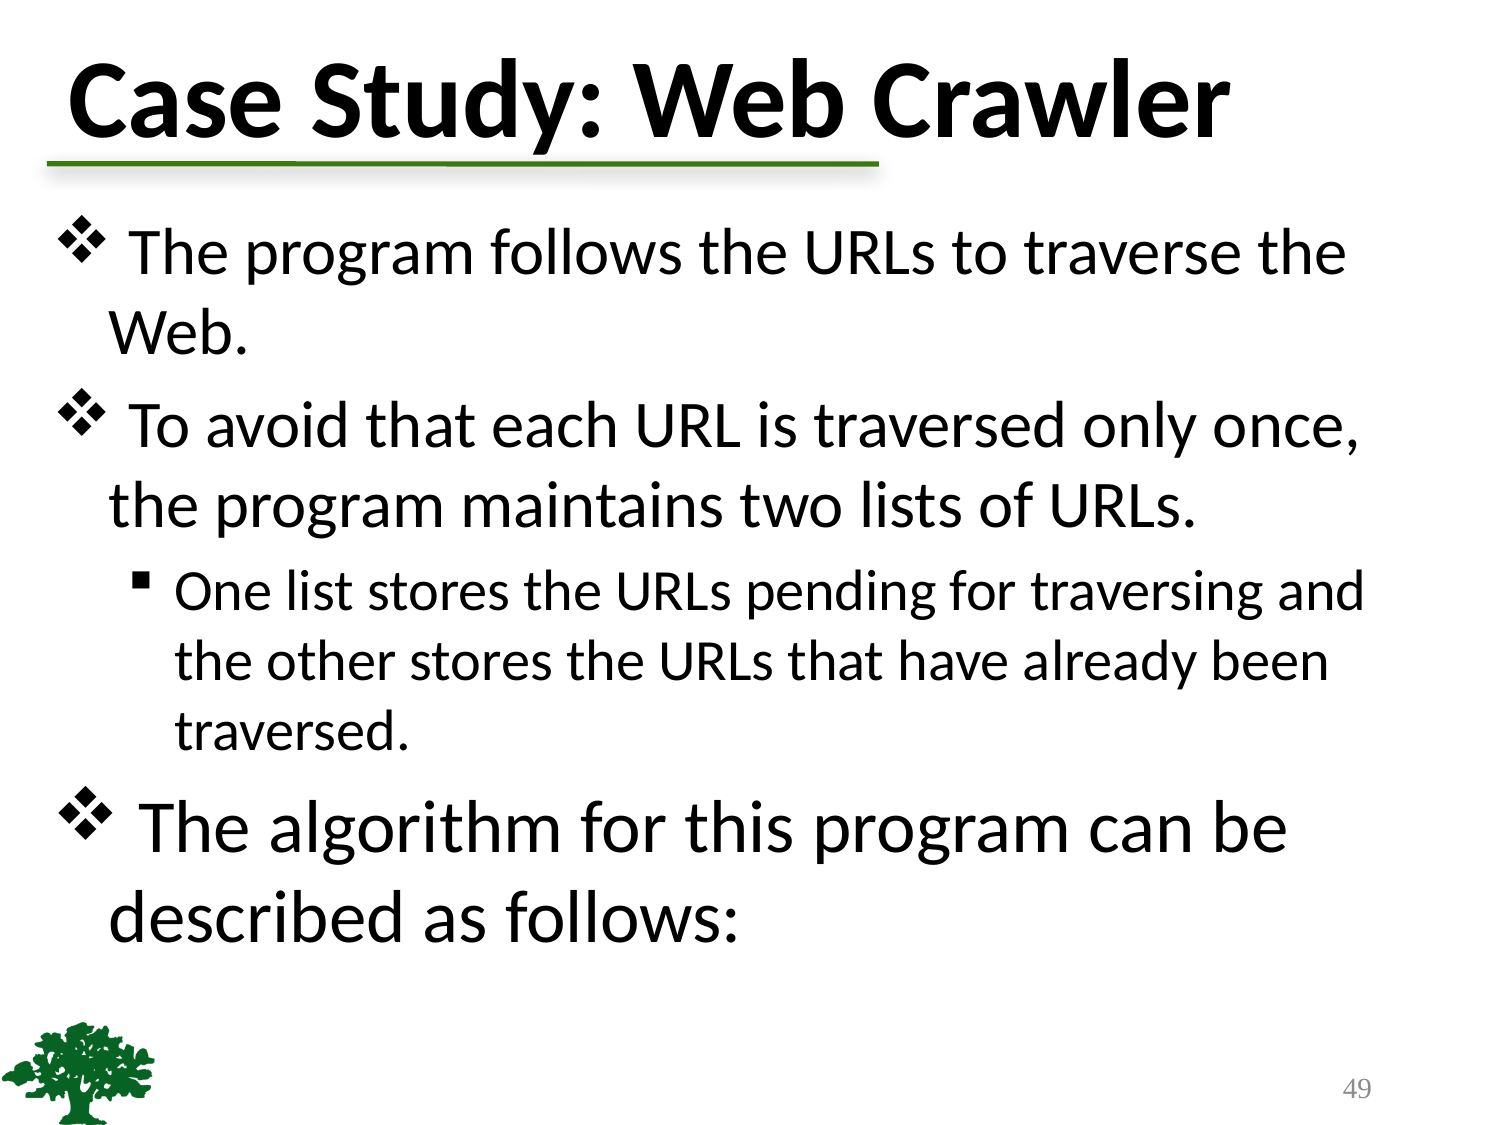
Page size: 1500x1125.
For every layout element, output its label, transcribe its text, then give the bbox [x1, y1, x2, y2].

list The program follows the URLs to traverse the Web. To avoid that each URL is traversed only once, the program maintains two lists of URLs. One list stores the URLs pending for traversing and the other stores the URLs that have already been traversed. The algorithm for this program can be described as follows: [37, 199, 1463, 953]
picture [0, 1021, 157, 1125]
slide_number 49 [1074, 1049, 1388, 1125]
title Case Study: Web Crawler [52, 24, 1329, 160]
